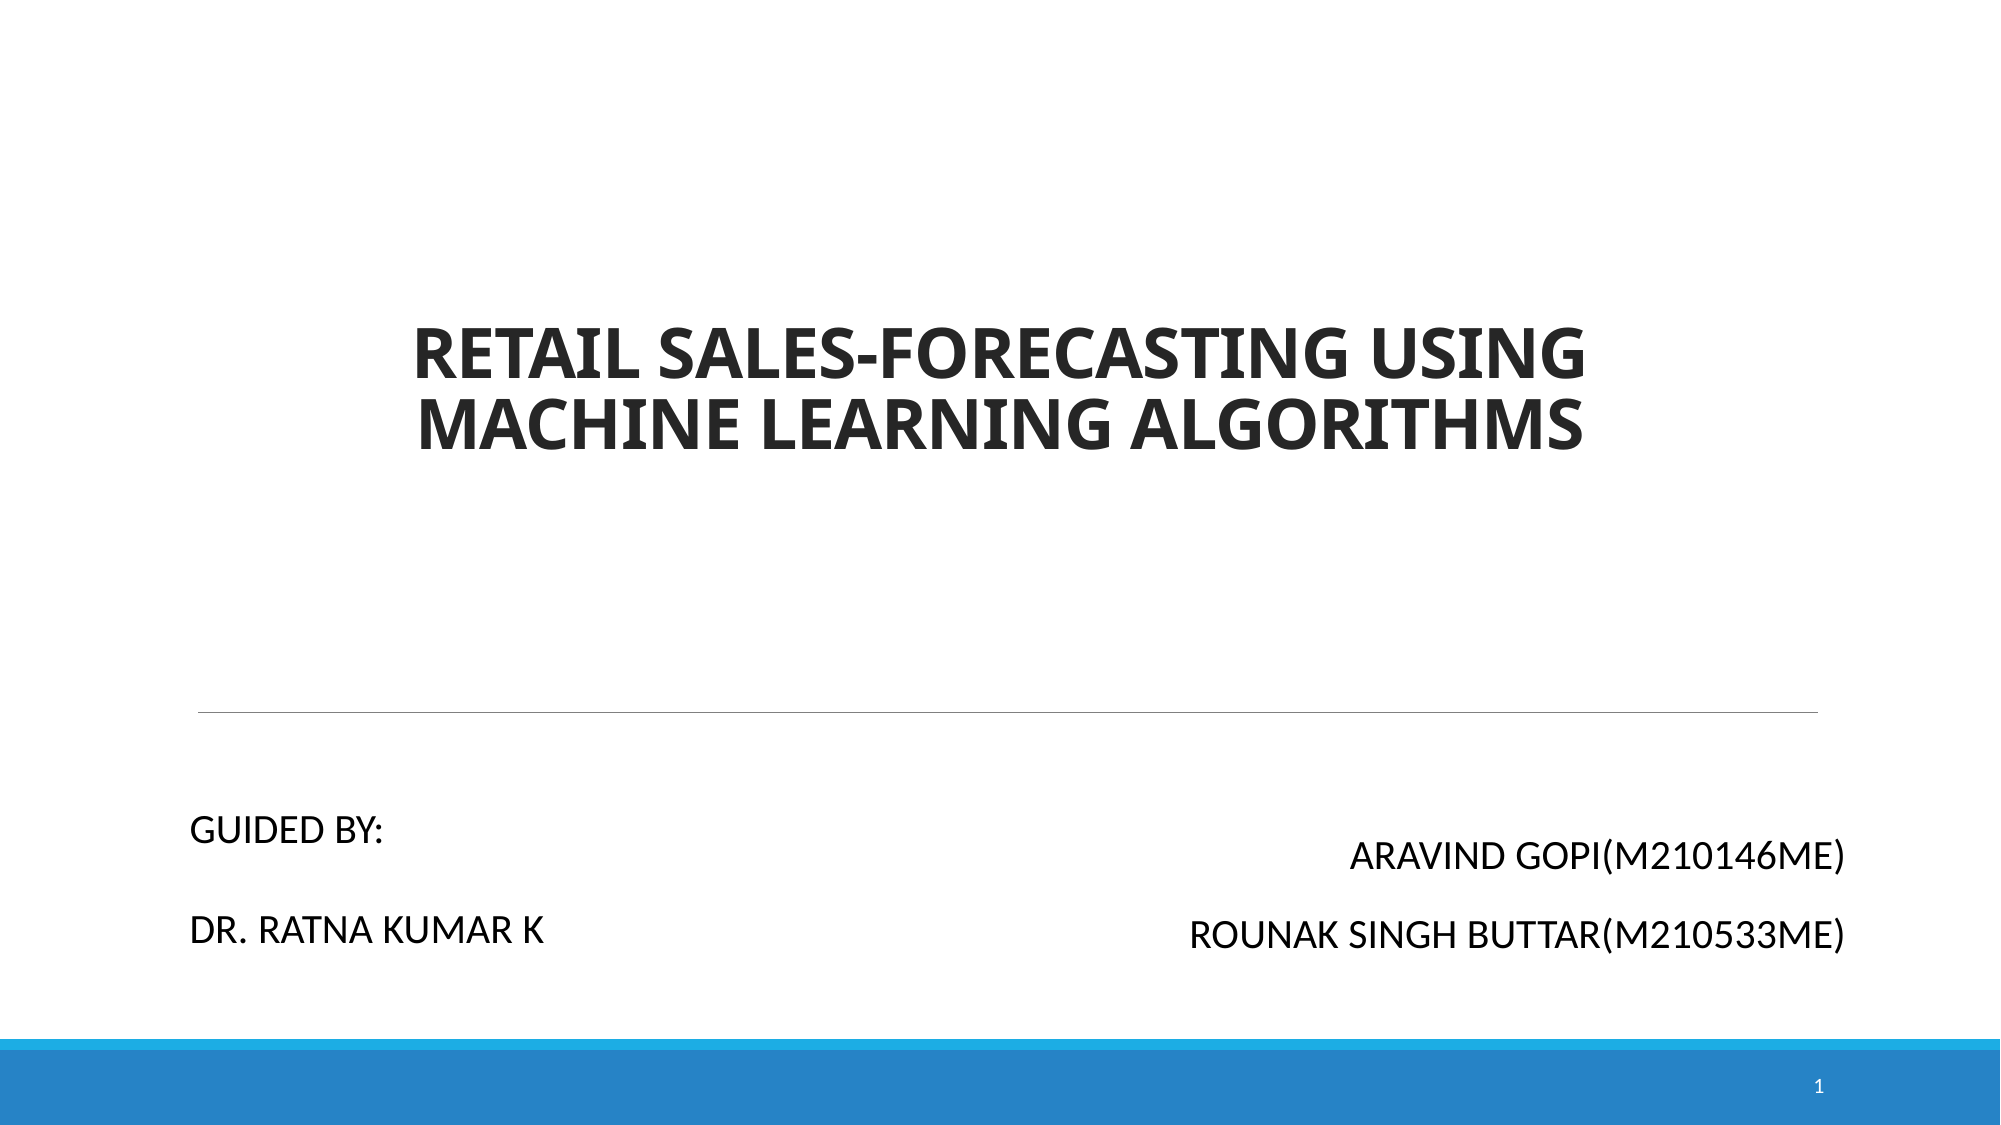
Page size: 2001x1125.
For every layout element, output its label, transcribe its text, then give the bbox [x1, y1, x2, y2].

subtitle ARAVIND GOPI(M210146ME) ROUNAK SINGH BUTTAR(M210533ME) [1045, 745, 1862, 962]
title RETAIL SALES-FORECASTING USING MACHINE LEARNING ALGORITHMS [362, 255, 1638, 472]
slide_number 1 [1624, 1068, 1840, 1125]
text_box GUIDED BY: DR. RATNA KUMAR K [174, 794, 728, 960]
